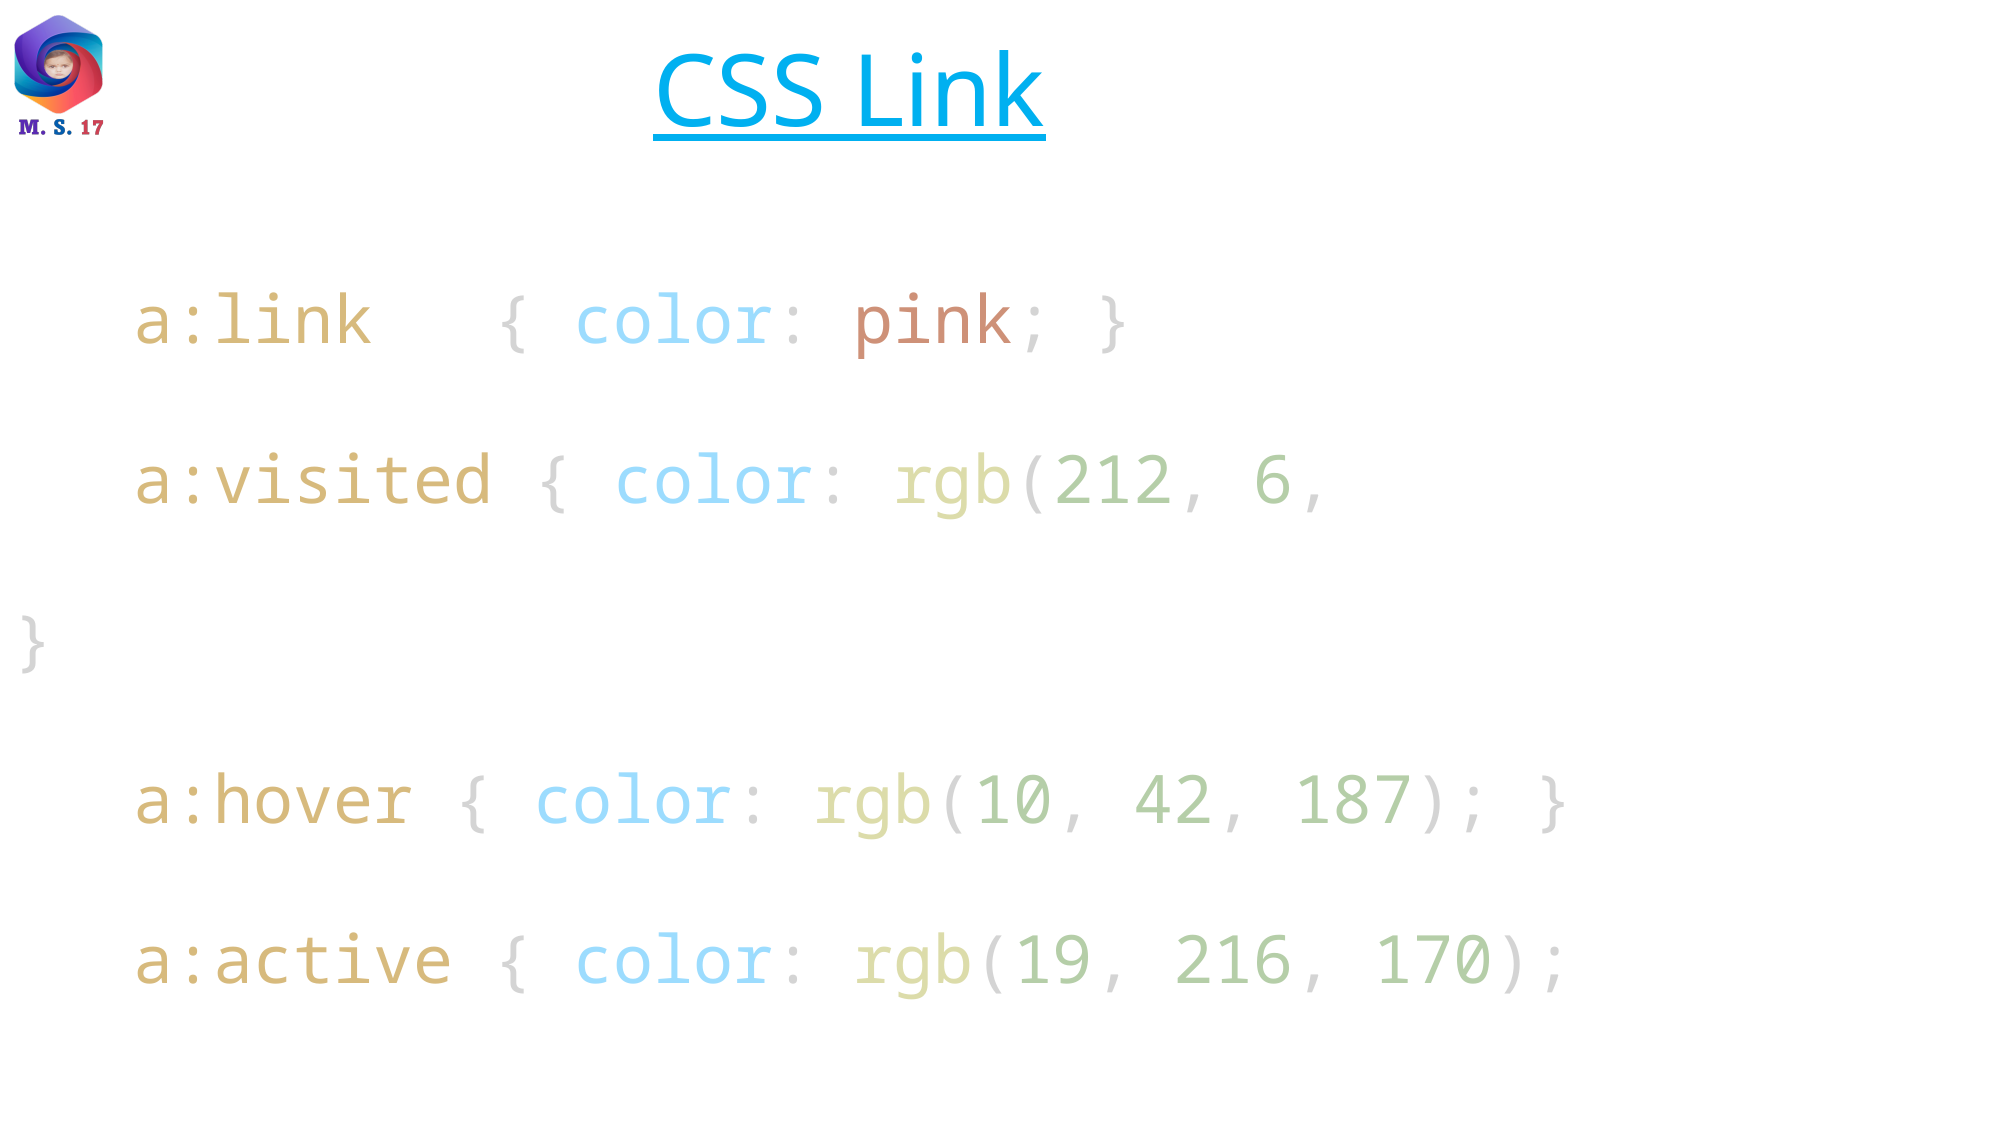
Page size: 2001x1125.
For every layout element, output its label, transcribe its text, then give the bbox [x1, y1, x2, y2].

text_box a:link { color: pink; } a:visited { color: rgb(212, 6, 40); } a:hover { color: rgb(10, 42, 187); } a:active { color: rgb(19, 216, 170); } [0, 189, 1614, 1125]
picture [0, 12, 136, 149]
text_box CSS Link [638, 19, 1119, 154]
